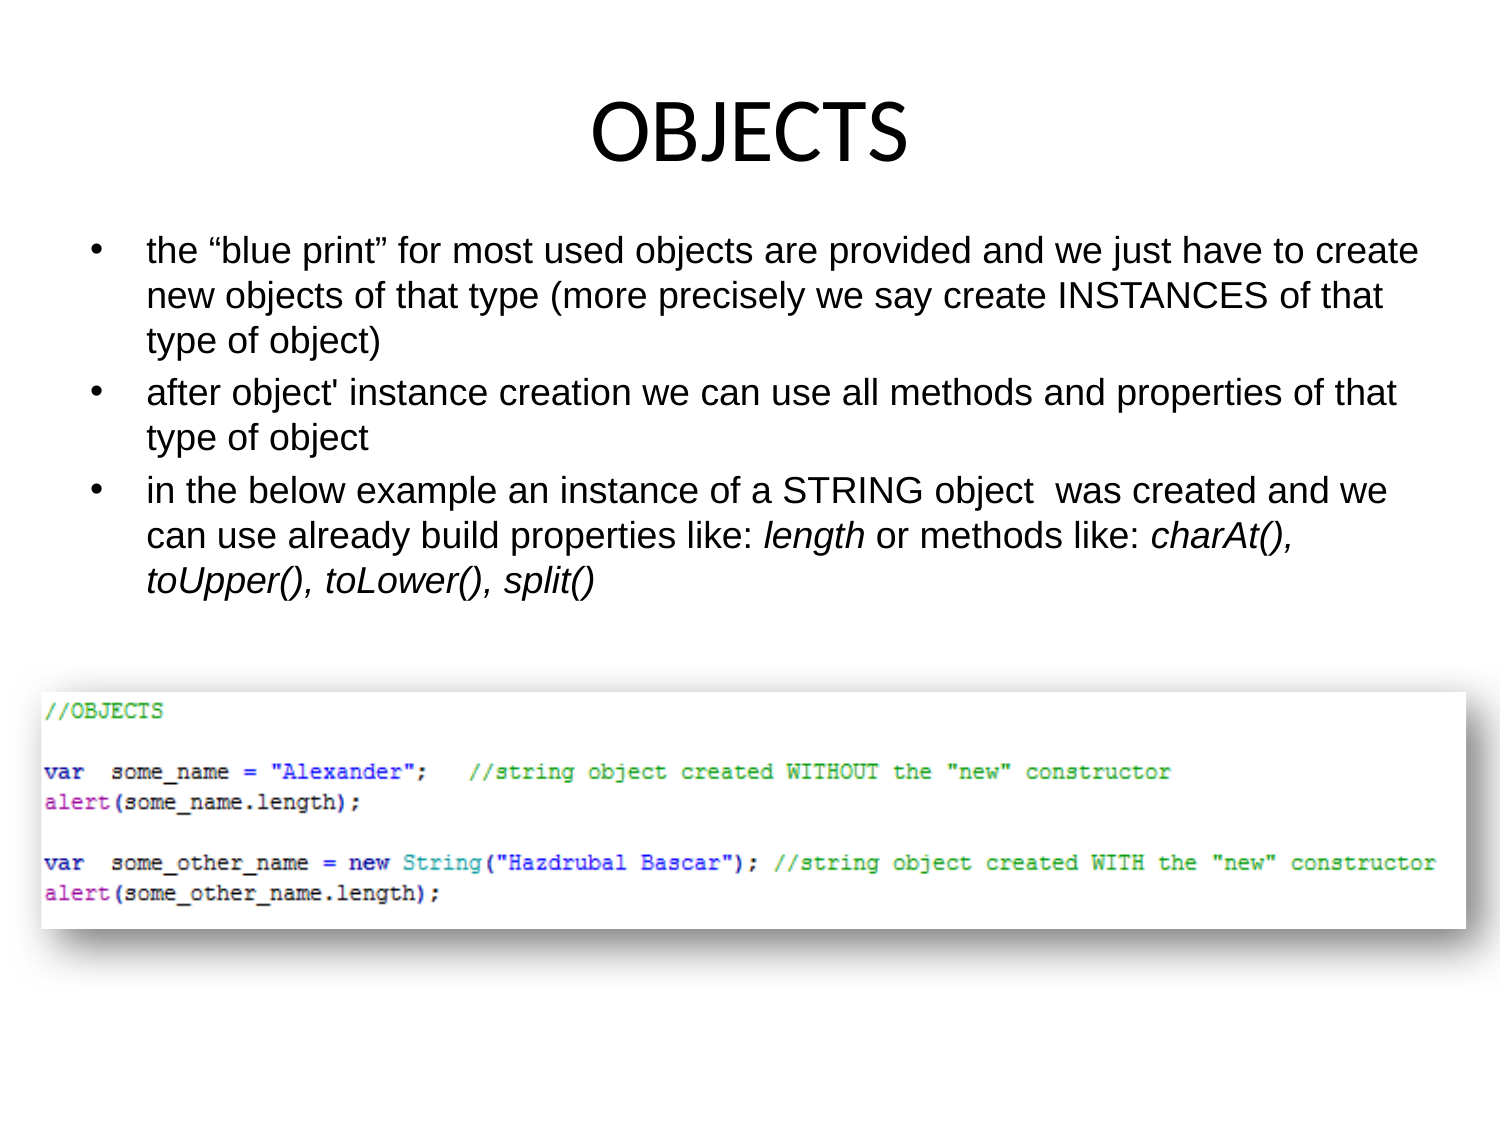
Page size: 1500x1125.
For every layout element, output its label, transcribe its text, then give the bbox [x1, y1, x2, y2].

title OBJECTS [75, 30, 1425, 218]
picture [40, 692, 1467, 929]
text_box the “blue print” for most used objects are provided and we just have to create new objects of that type (more precisely we say create INSTANCES of that type of object) after object' instance creation we can use all methods and properties of that type of object in the below example an instance of a STRING object was created and we can use already build properties like: length or methods like: charAt(), toUpper(), toLower(), split() [75, 218, 1450, 610]
